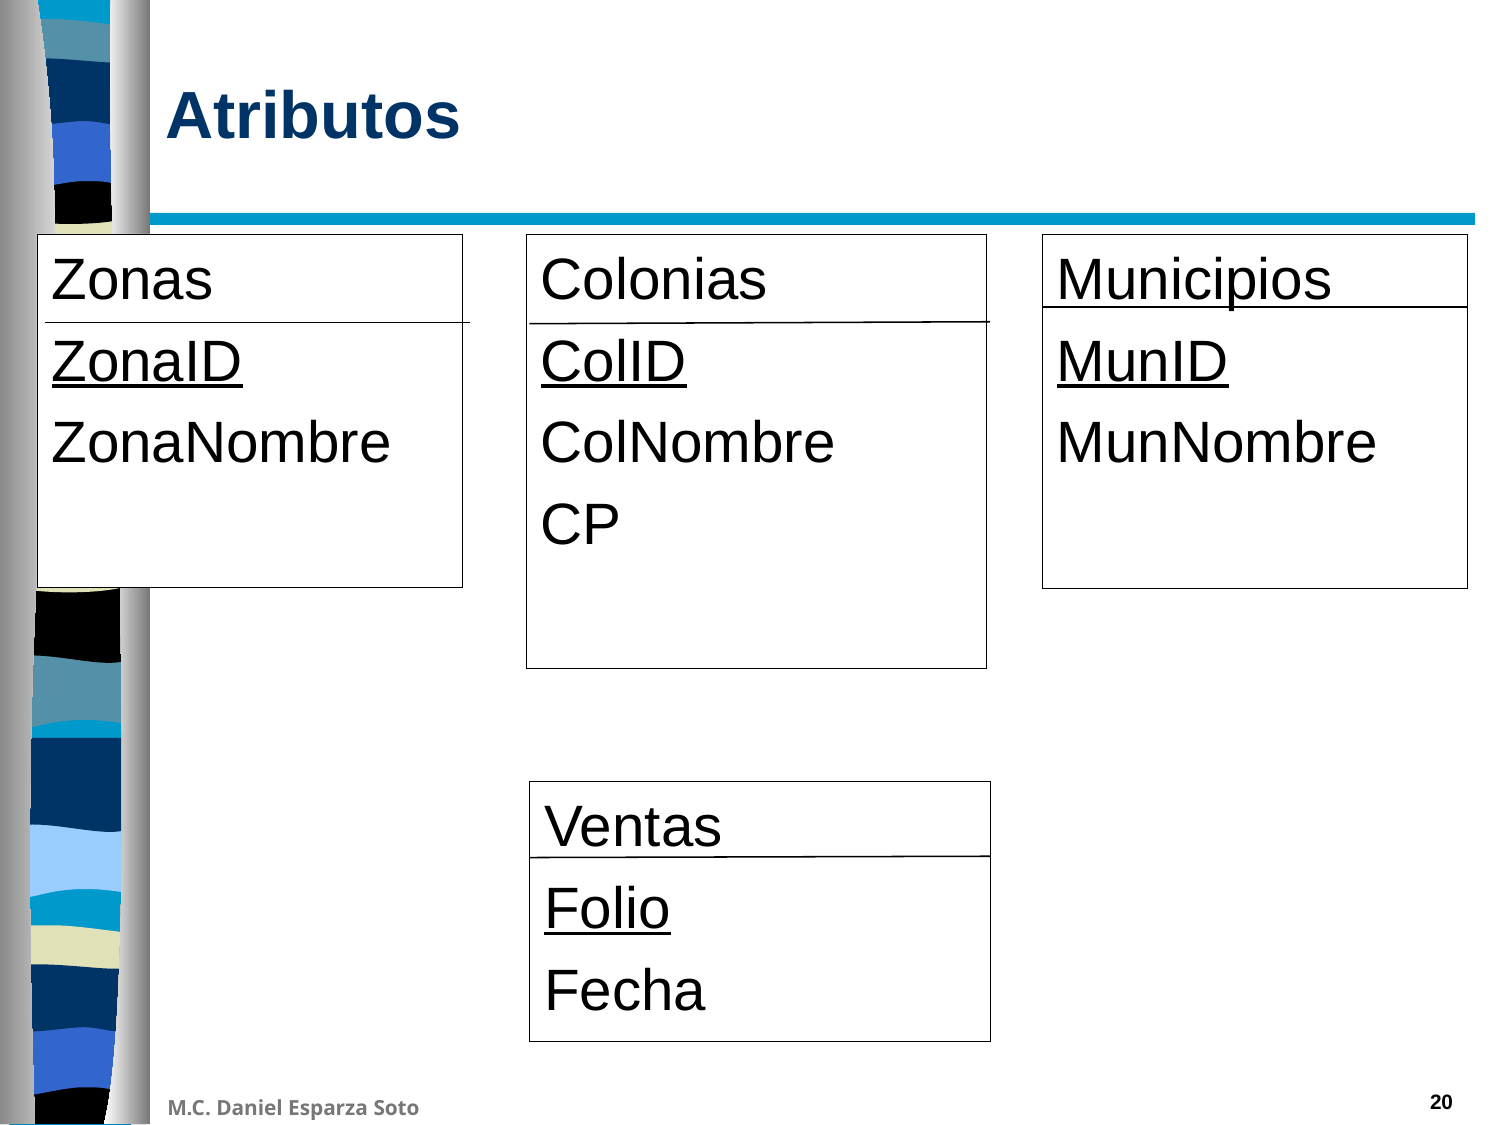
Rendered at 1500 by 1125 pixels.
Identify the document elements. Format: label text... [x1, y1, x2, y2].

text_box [529, 780, 991, 1042]
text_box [36, 233, 471, 588]
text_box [1041, 233, 1468, 589]
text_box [525, 233, 991, 669]
title Atributos [149, 18, 1468, 207]
slide_number 20 [1155, 1081, 1469, 1122]
